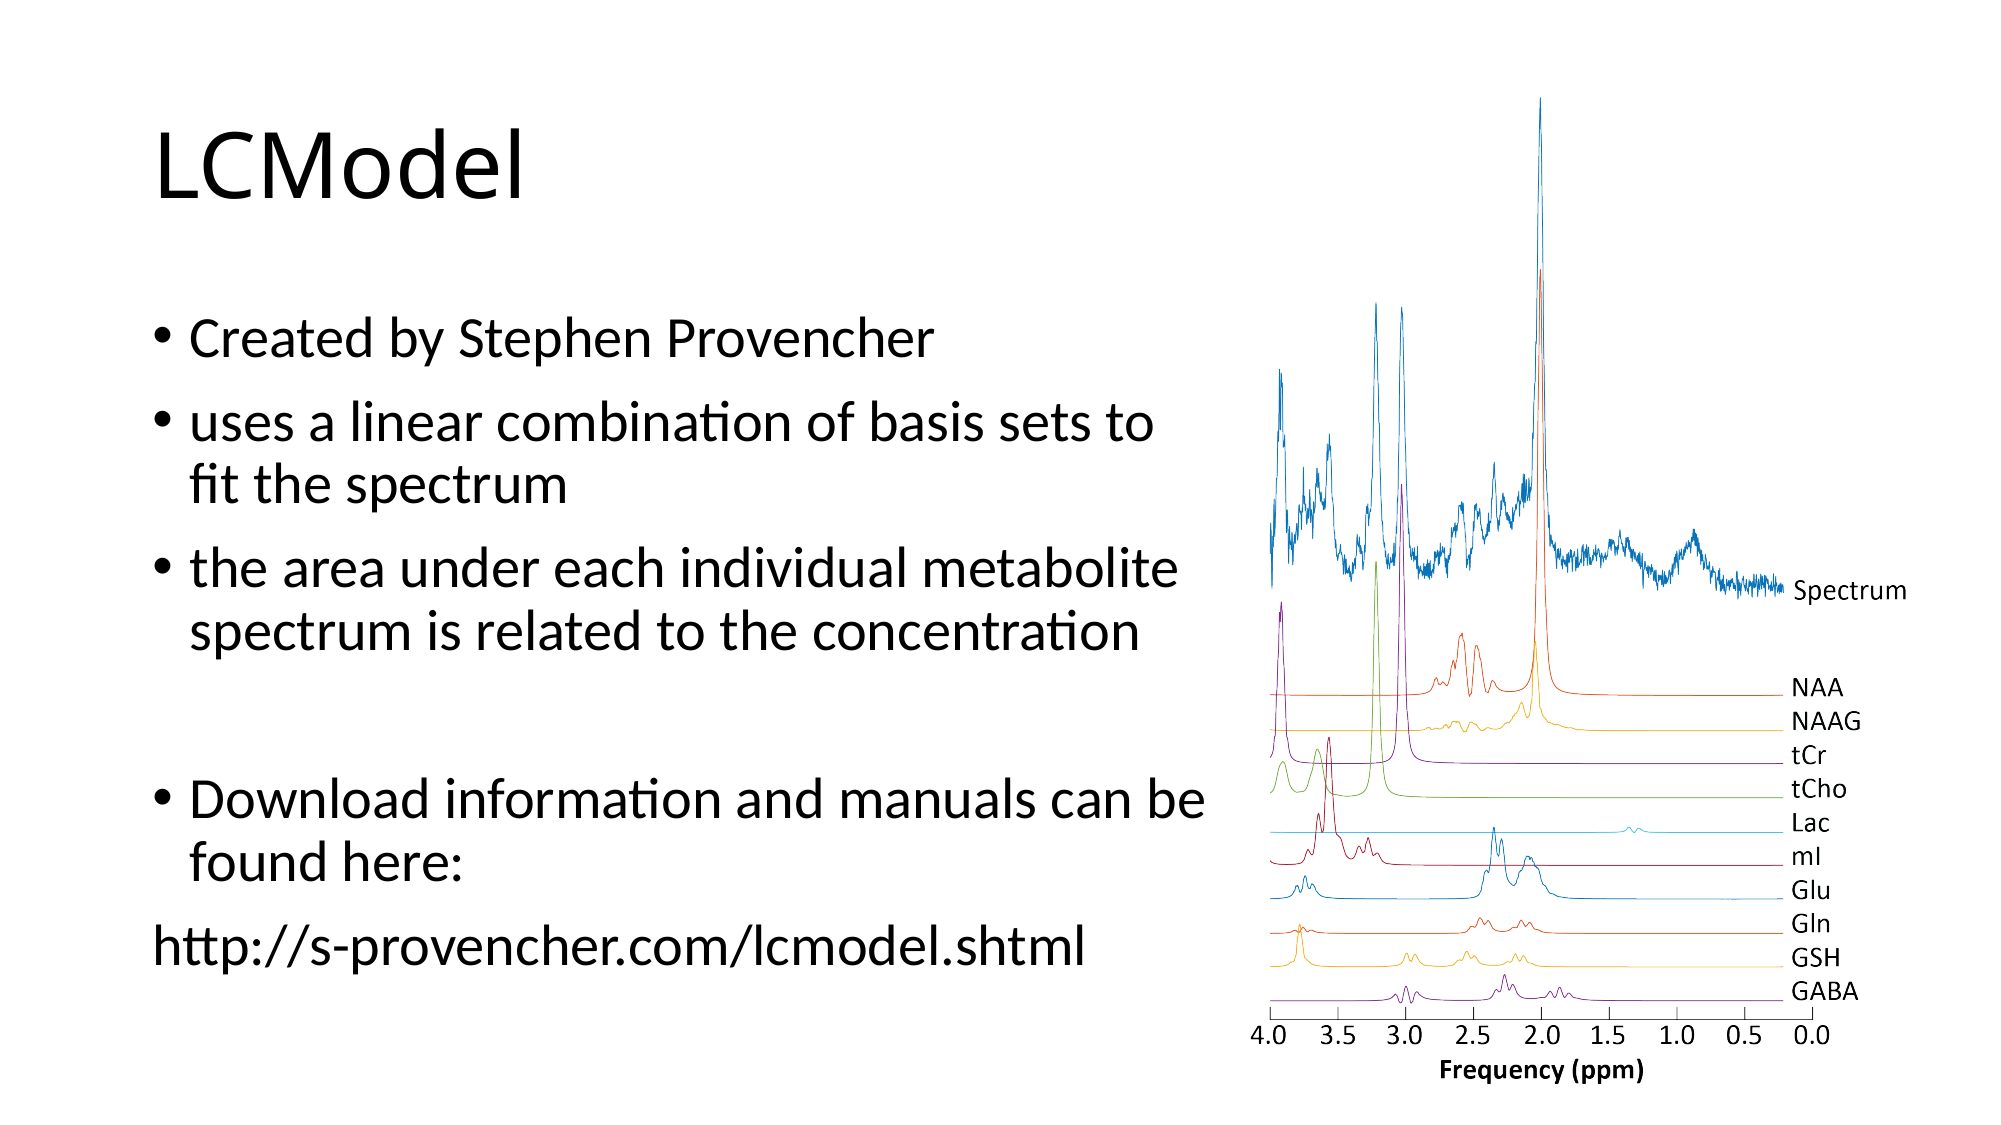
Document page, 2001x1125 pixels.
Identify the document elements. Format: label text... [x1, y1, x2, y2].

list Created by Stephen Provencher uses a linear combination of basis sets to fit the spectrum the area under each individual metabolite spectrum is related to the concentration Download information and manuals can be found here: http://s-provencher.com/lcmodel.shtml [137, 299, 1231, 1014]
picture [1249, 97, 1908, 1089]
title LCModel [137, 59, 1863, 278]
